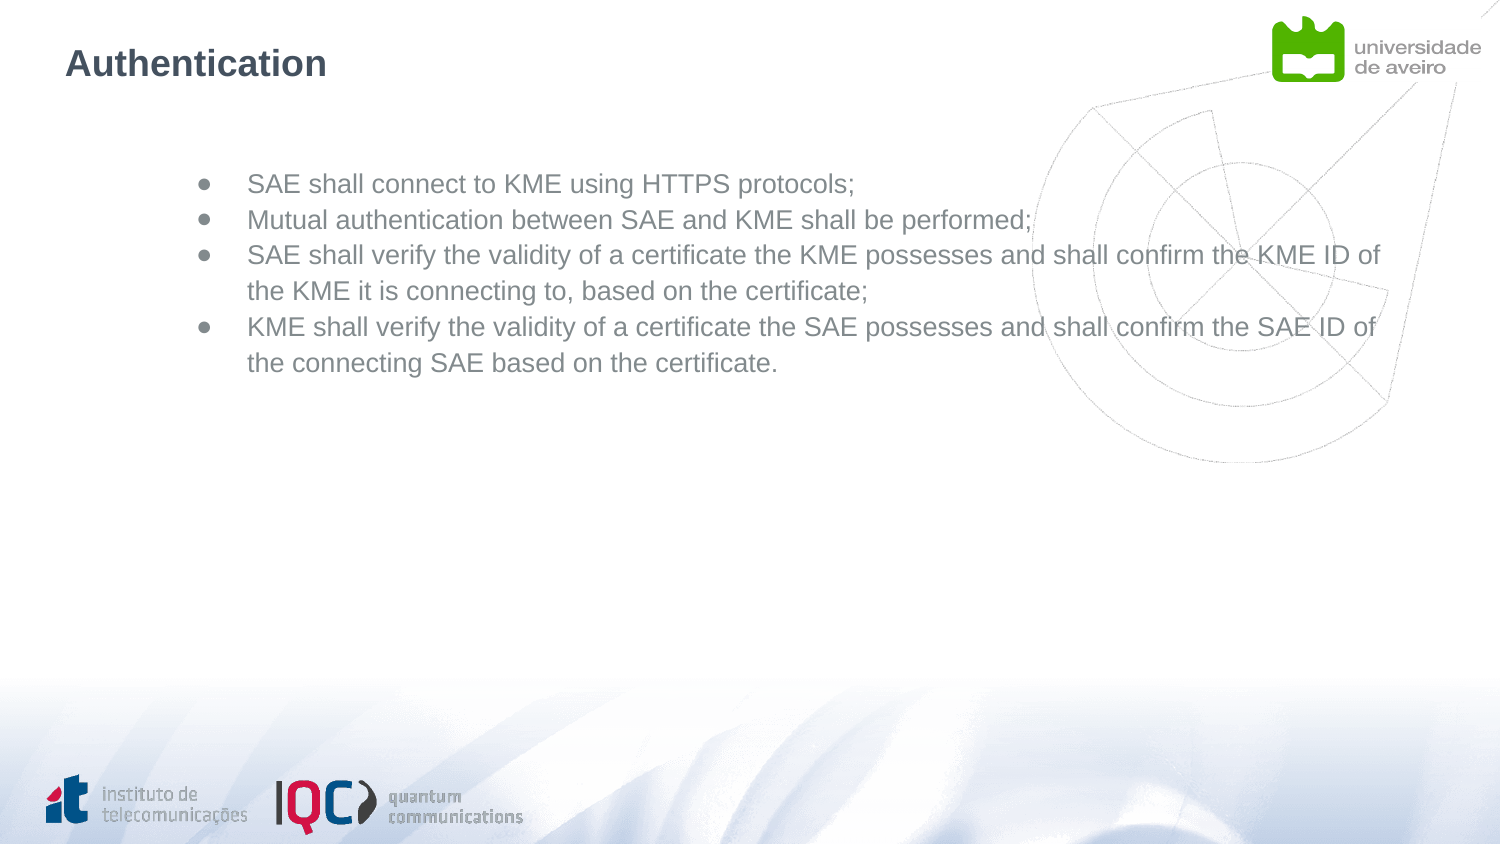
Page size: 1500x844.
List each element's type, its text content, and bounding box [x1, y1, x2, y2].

picture [1032, 0, 1500, 463]
list SAE shall connect to KME using HTTPS protocols; Mutual authentication between SAE and KME shall be performed; SAE shall verify the validity of a certificate the KME possesses and shall confirm the KME ID of the KME it is connecting to, based on the certificate; KME shall verify the validity of a certificate the SAE possesses and shall confirm the SAE ID of the connecting SAE based on the certificate. [160, 151, 1414, 741]
picture [0, 611, 1500, 844]
title Authentication [53, 17, 1414, 106]
